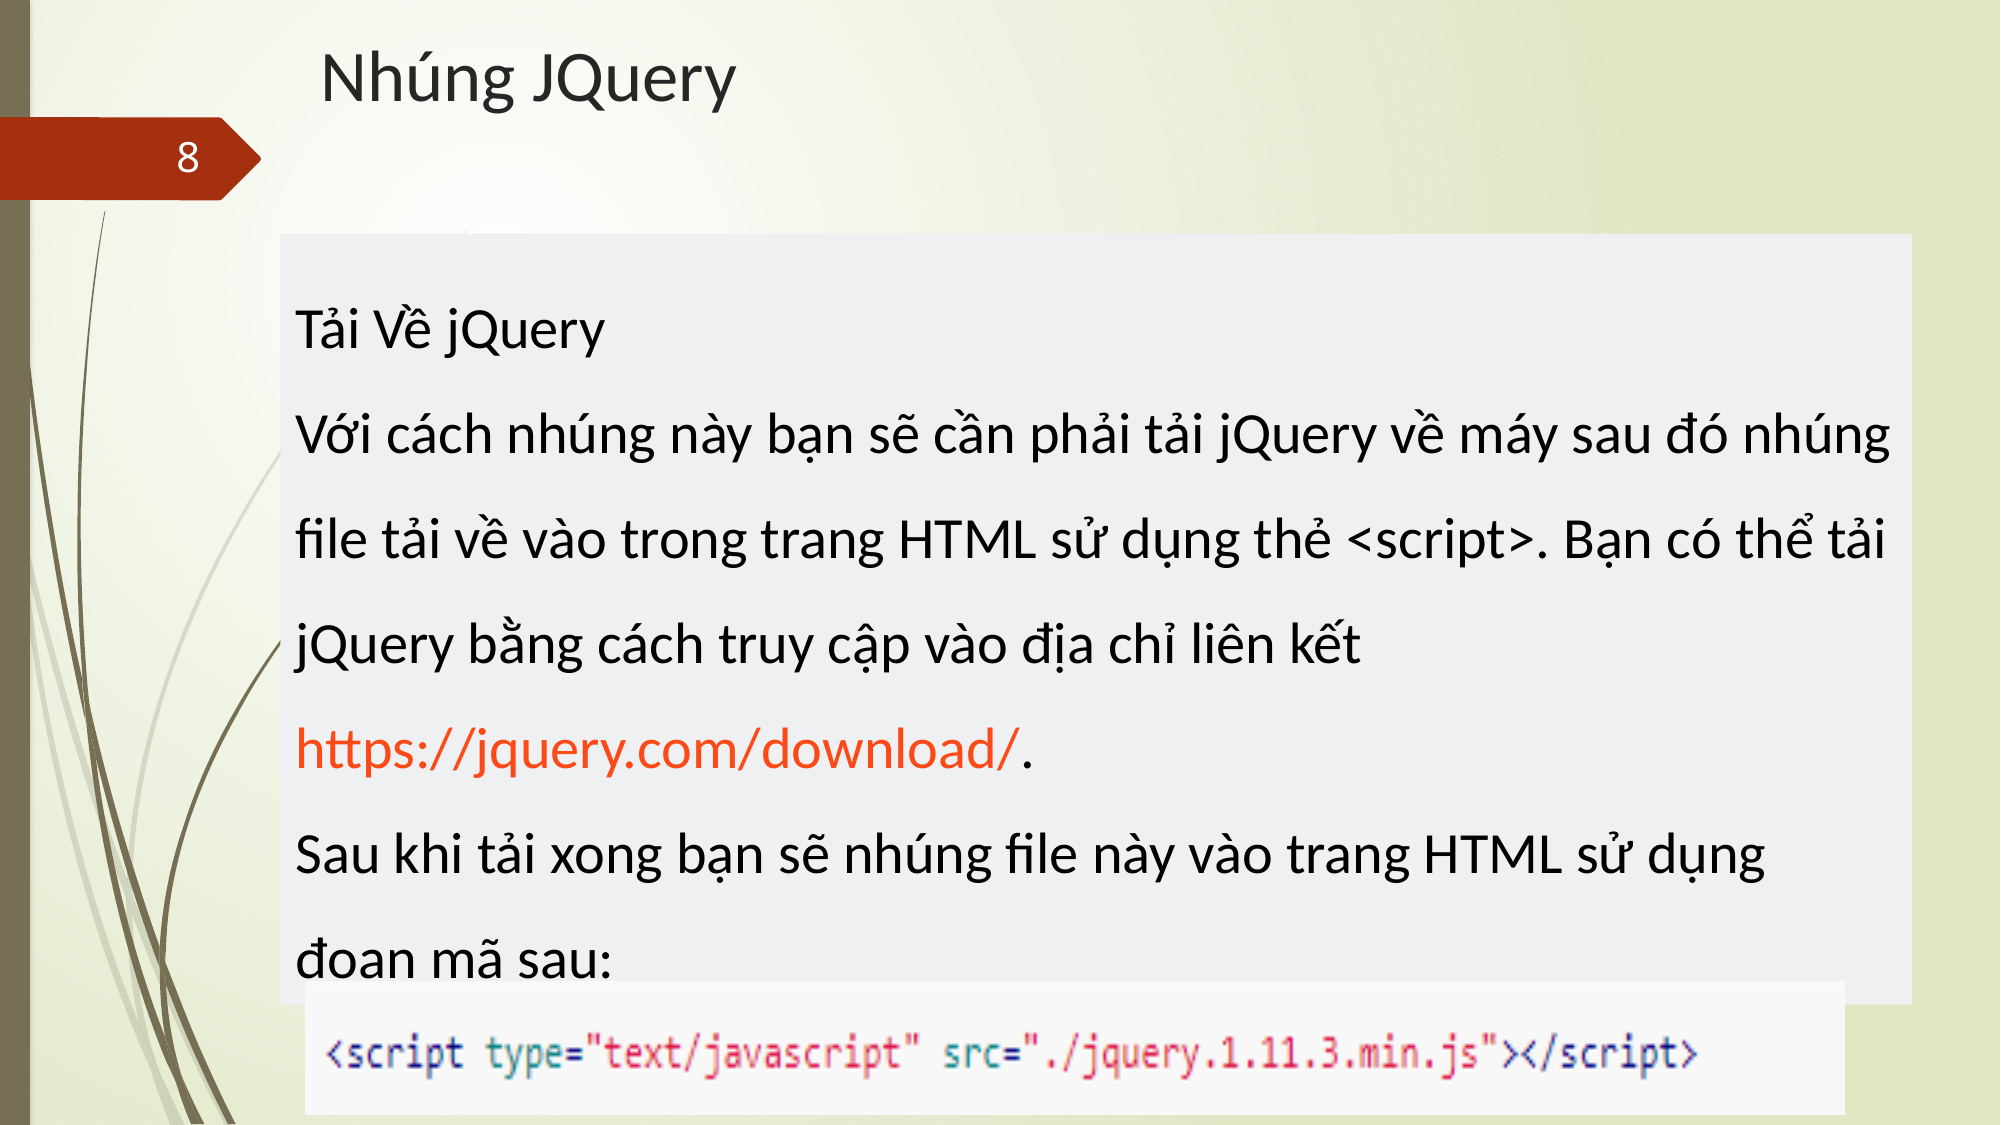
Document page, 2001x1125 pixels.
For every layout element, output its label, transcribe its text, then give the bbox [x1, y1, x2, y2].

title Nhúng JQuery [305, 21, 1888, 124]
slide_number 8 [87, 129, 216, 190]
picture [304, 980, 1845, 1115]
list Tải Về jQuery Với cách nhúng này bạn sẽ cần phải tải jQuery về máy sau đó nhúng file tải về vào trong trang HTML sử dụng thẻ <script>. Bạn có thể tải jQuery bằng cách truy cập vào địa chỉ liên kết https://jquery.com/download/. Sau khi tải xong bạn sẽ nhúng file này vào trang HTML sử dụng đoạn mã sau: [280, 233, 1912, 1005]
